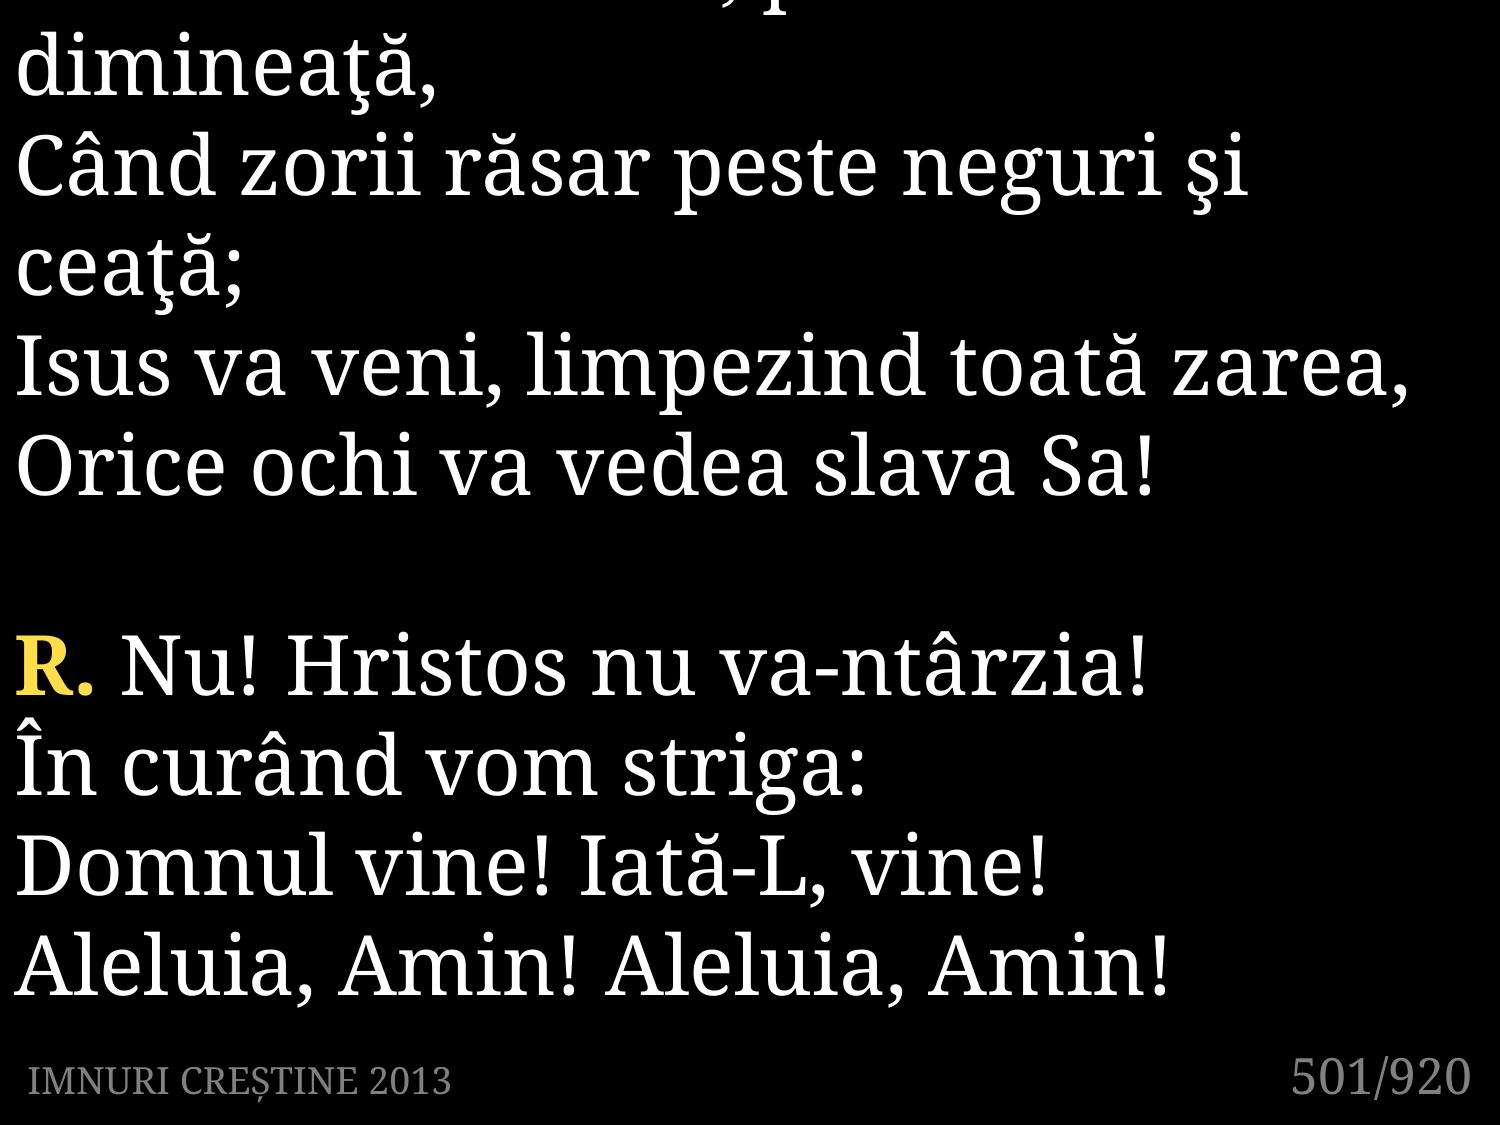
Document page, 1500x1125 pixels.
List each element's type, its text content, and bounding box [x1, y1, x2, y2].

text_box 501/920 [637, 1037, 1488, 1113]
text_box IMNURI CREȘTINE 2013 [12, 1049, 637, 1110]
text_box 1. Când El va veni, poate fi dimineaţă, Când zorii răsar peste neguri şi ceaţă; Isus va veni, limpezind toată zarea, Orice ochi va vedea slava Sa! R. Nu! Hristos nu va-ntârzia! În curând vom striga: Domnul vine! Iată-L, vine! Aleluia, Amin! Aleluia, Amin! [0, 0, 1500, 1020]
